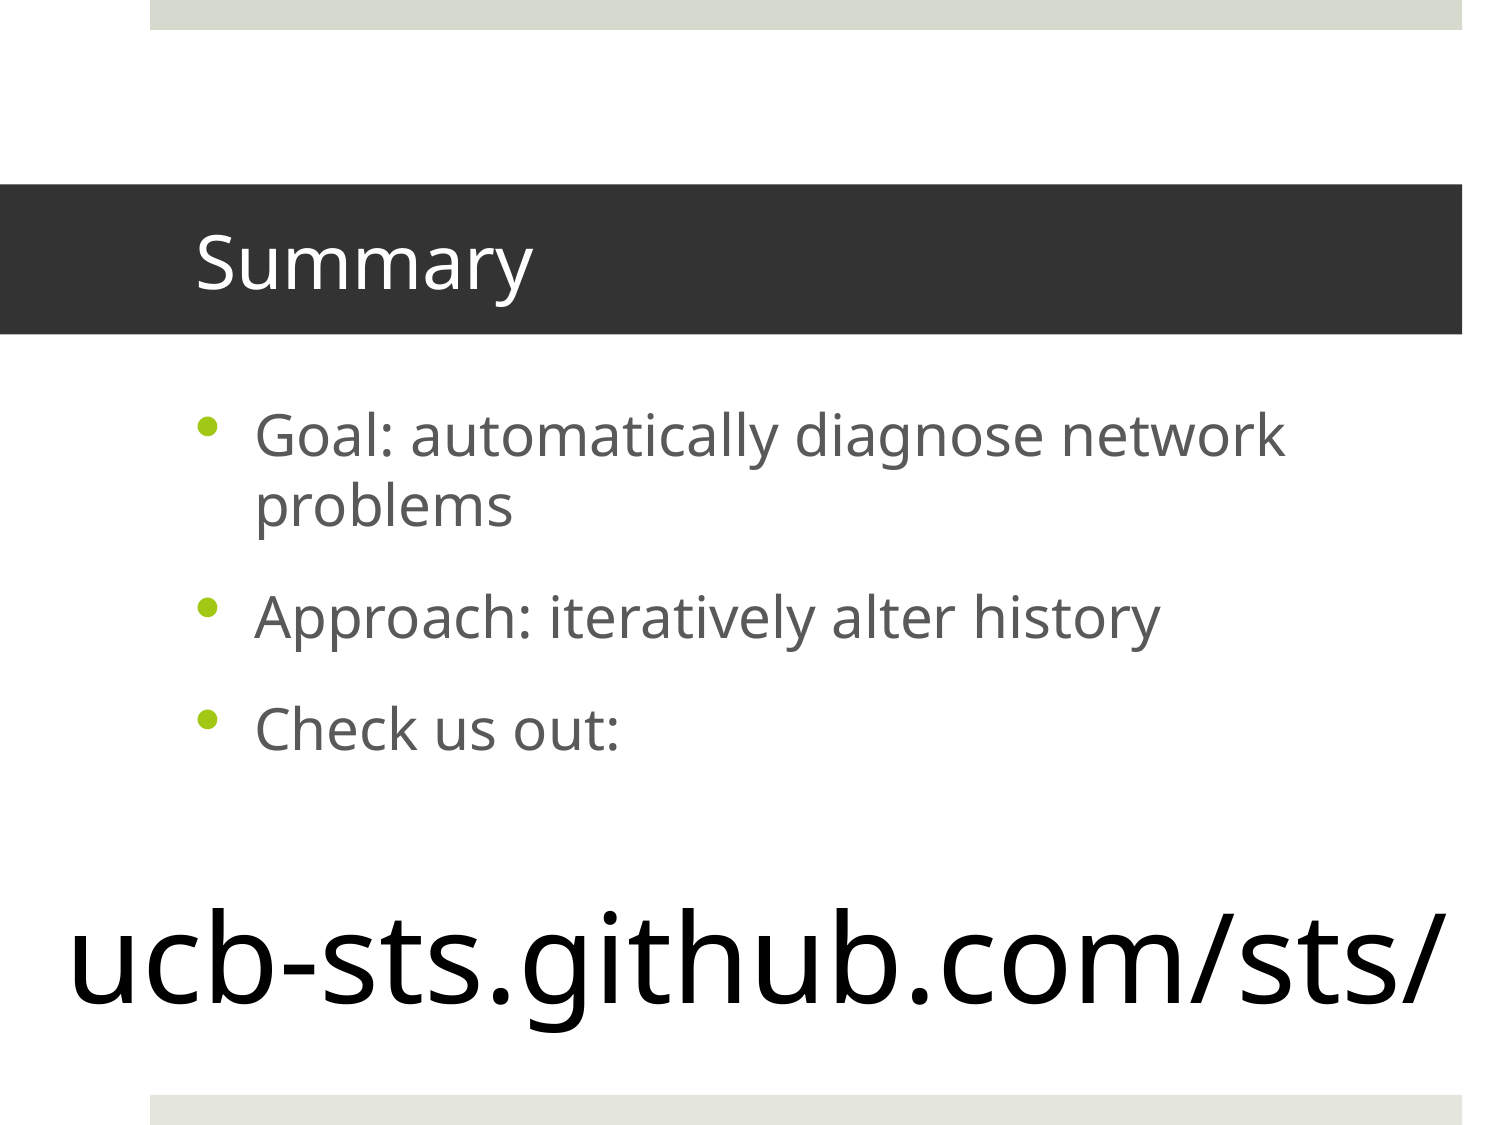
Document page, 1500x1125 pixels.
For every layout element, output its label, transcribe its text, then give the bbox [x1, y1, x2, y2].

list Goal: automatically diagnose network problems Approach: iteratively alter history Check us out: [182, 391, 1432, 852]
text_box ucb-sts.github.com/sts/ [50, 870, 1464, 1036]
title Summary [0, 184, 1463, 335]
